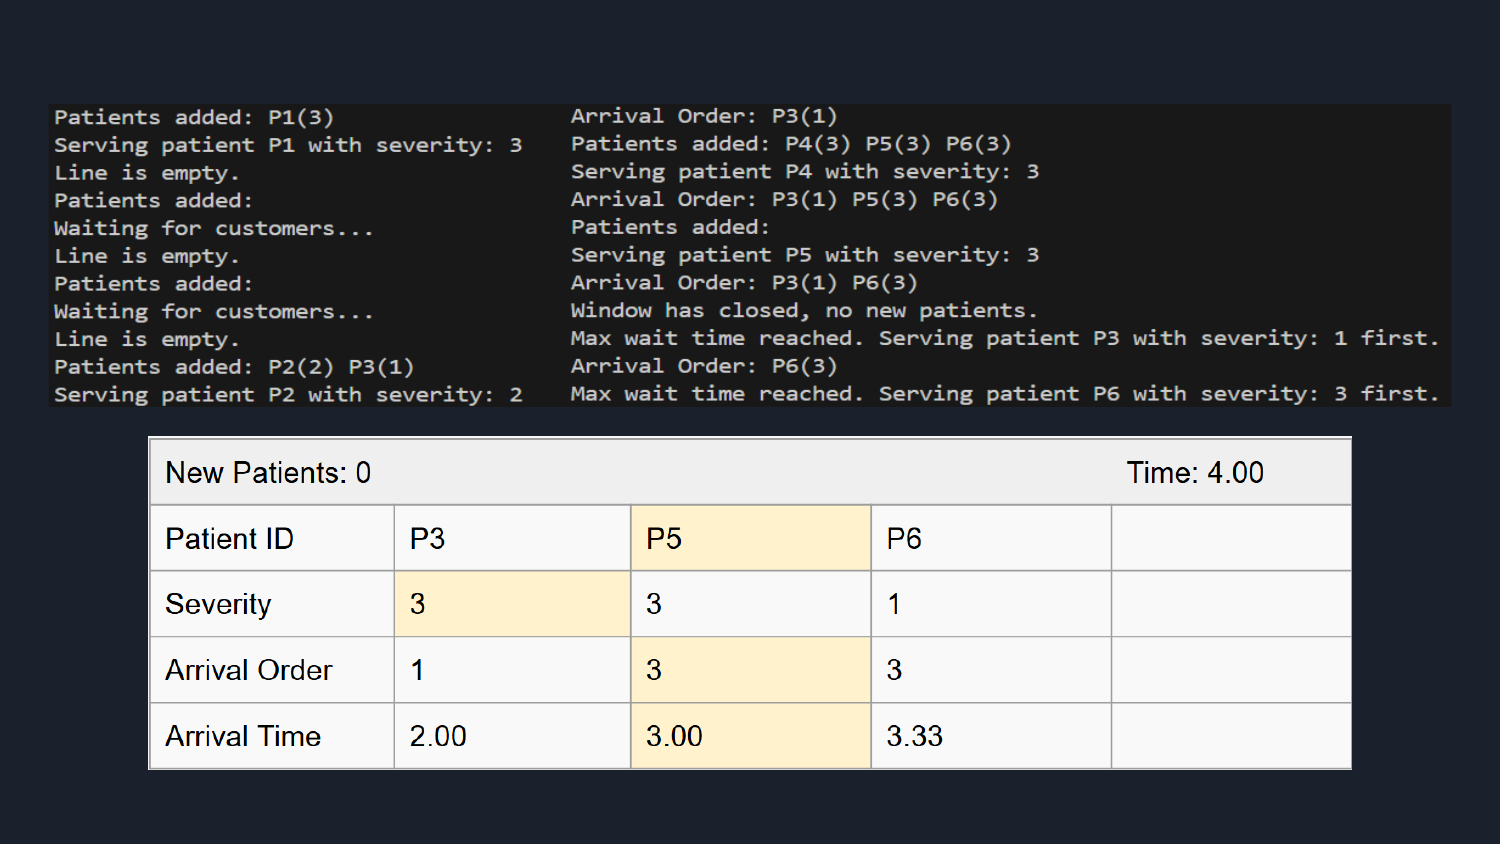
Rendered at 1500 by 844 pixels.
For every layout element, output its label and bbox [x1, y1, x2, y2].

picture [48, 104, 1452, 407]
picture [147, 436, 1352, 770]
